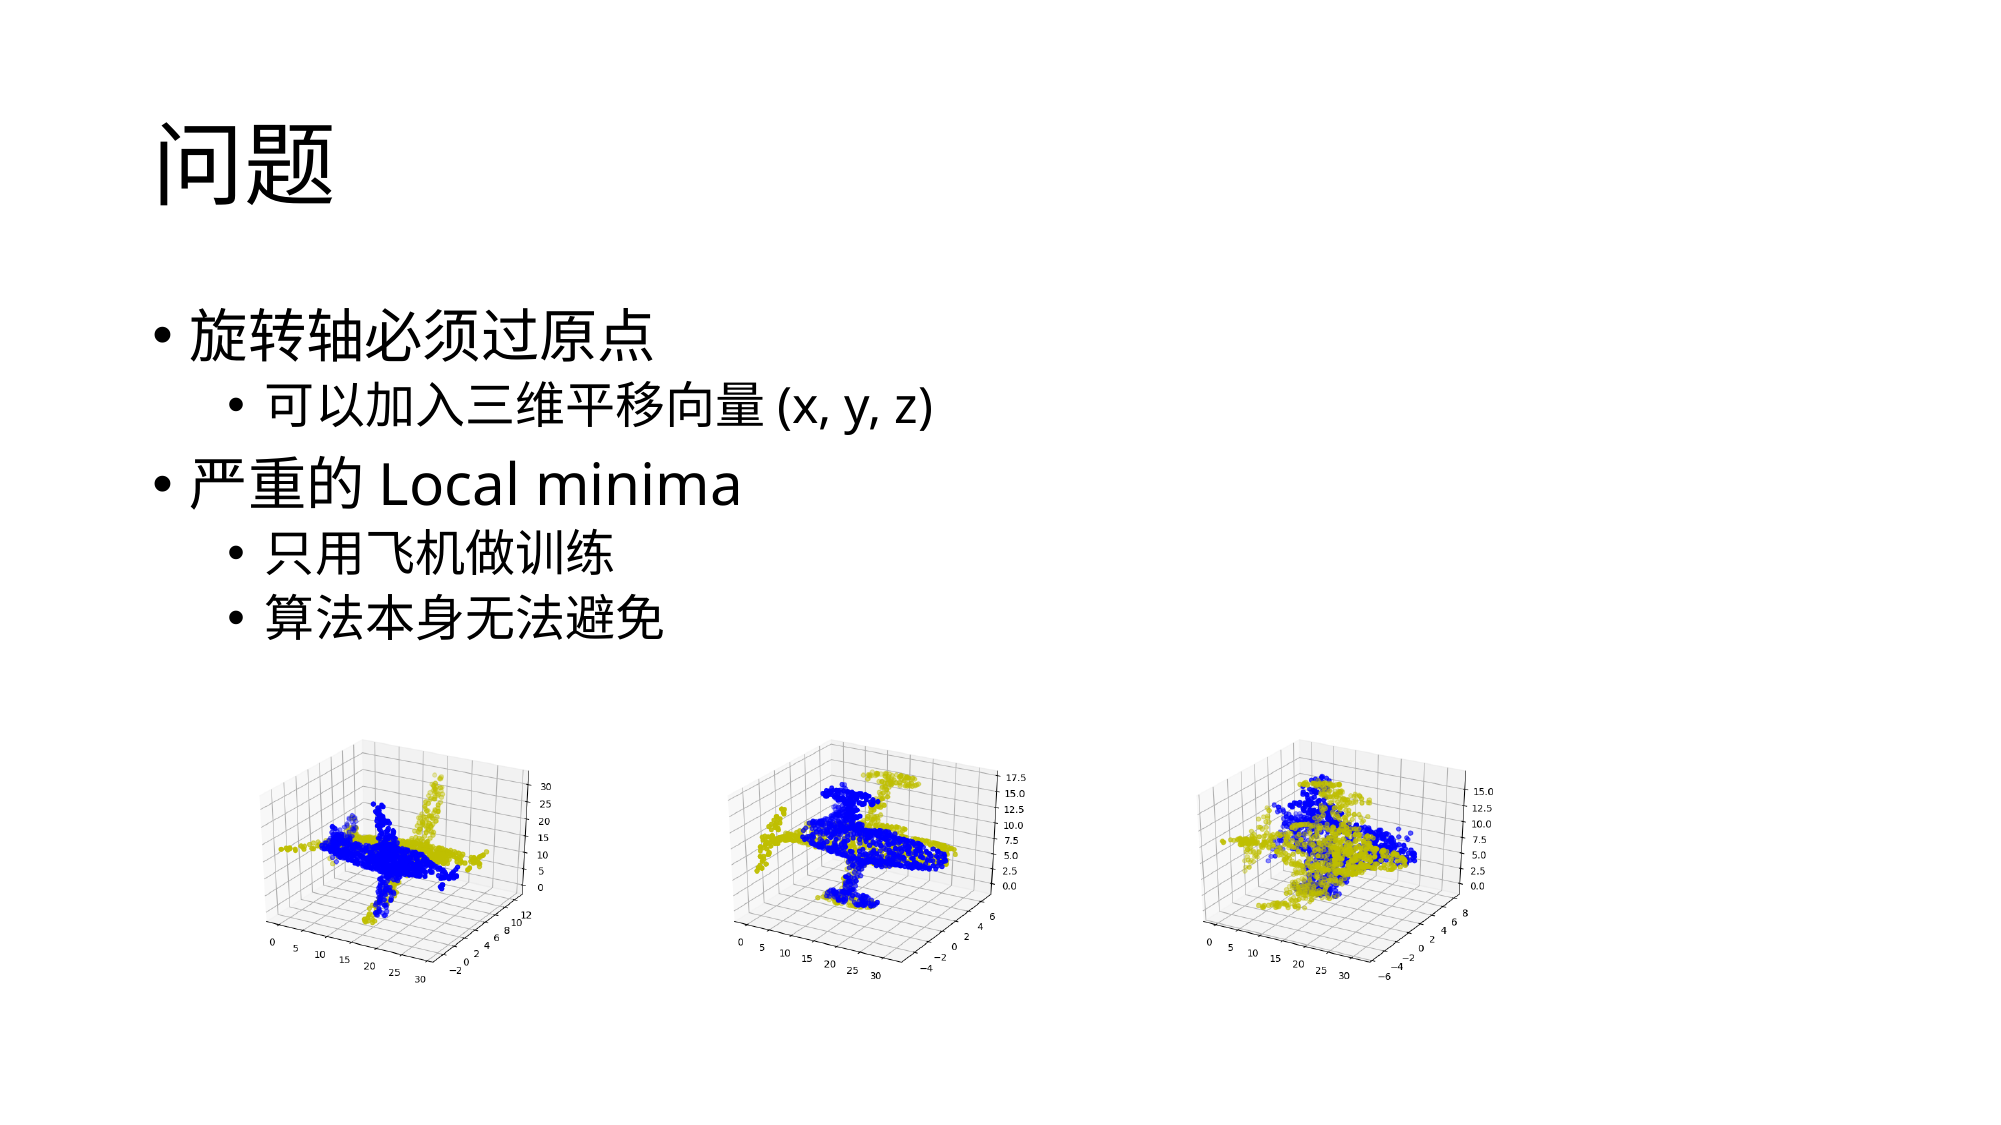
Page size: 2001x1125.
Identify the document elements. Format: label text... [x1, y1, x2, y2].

title 问题 [137, 59, 1863, 278]
picture [1103, 683, 1543, 1014]
list 旋转轴必须过原点 可以加入三维平移向量(x, y, z) 严重的Local minima 只用飞机做训练 算法本身无法避免 [137, 299, 1863, 1014]
picture [166, 683, 606, 1014]
picture [634, 683, 1075, 1014]
